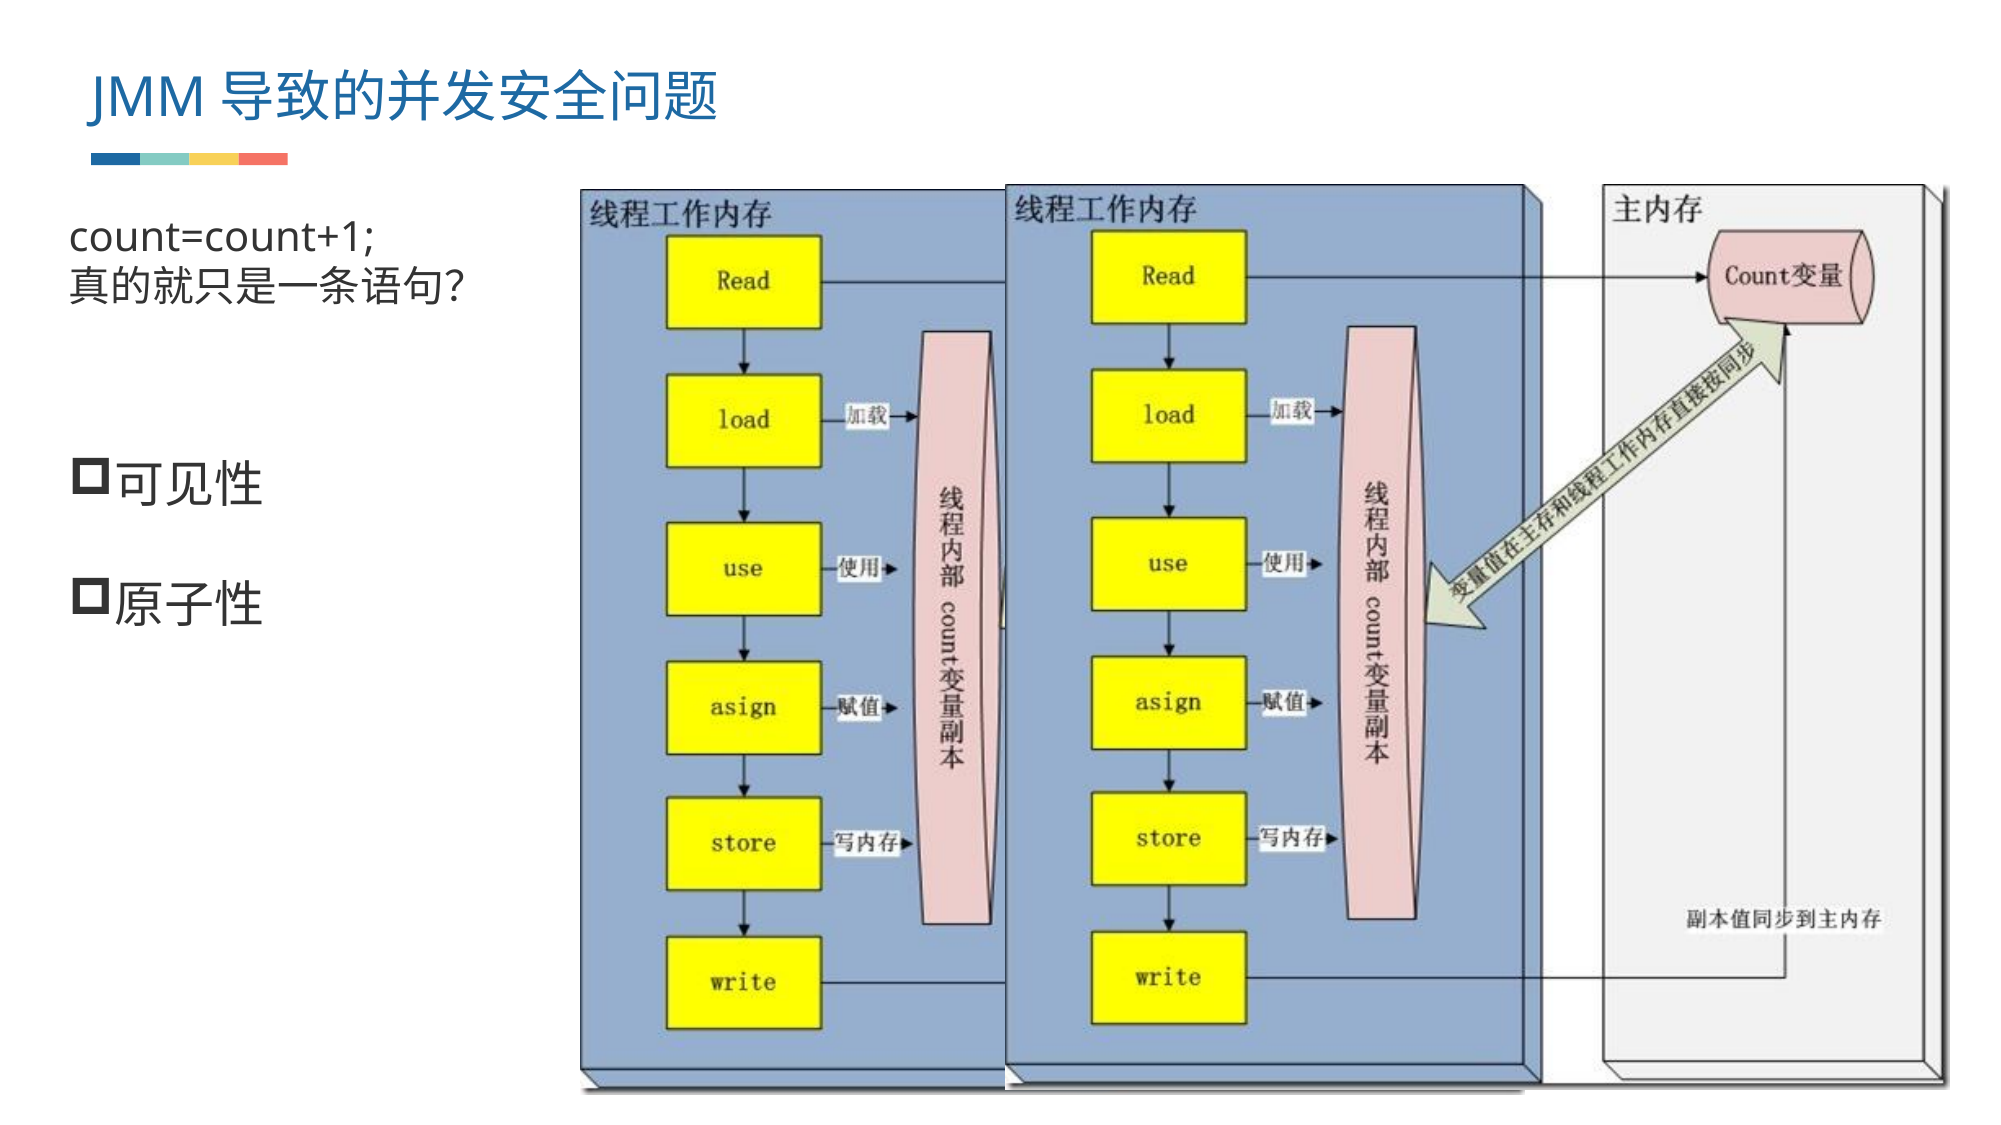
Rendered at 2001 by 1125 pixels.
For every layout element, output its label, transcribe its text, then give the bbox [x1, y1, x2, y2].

text_box 可见性 原子性 [53, 444, 537, 640]
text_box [90, 152, 288, 166]
text_box JMM导致的并发安全问题 [90, 60, 783, 128]
text_box count=count+1; 真的就只是一条语句？ [53, 202, 511, 318]
picture [579, 184, 1950, 1095]
